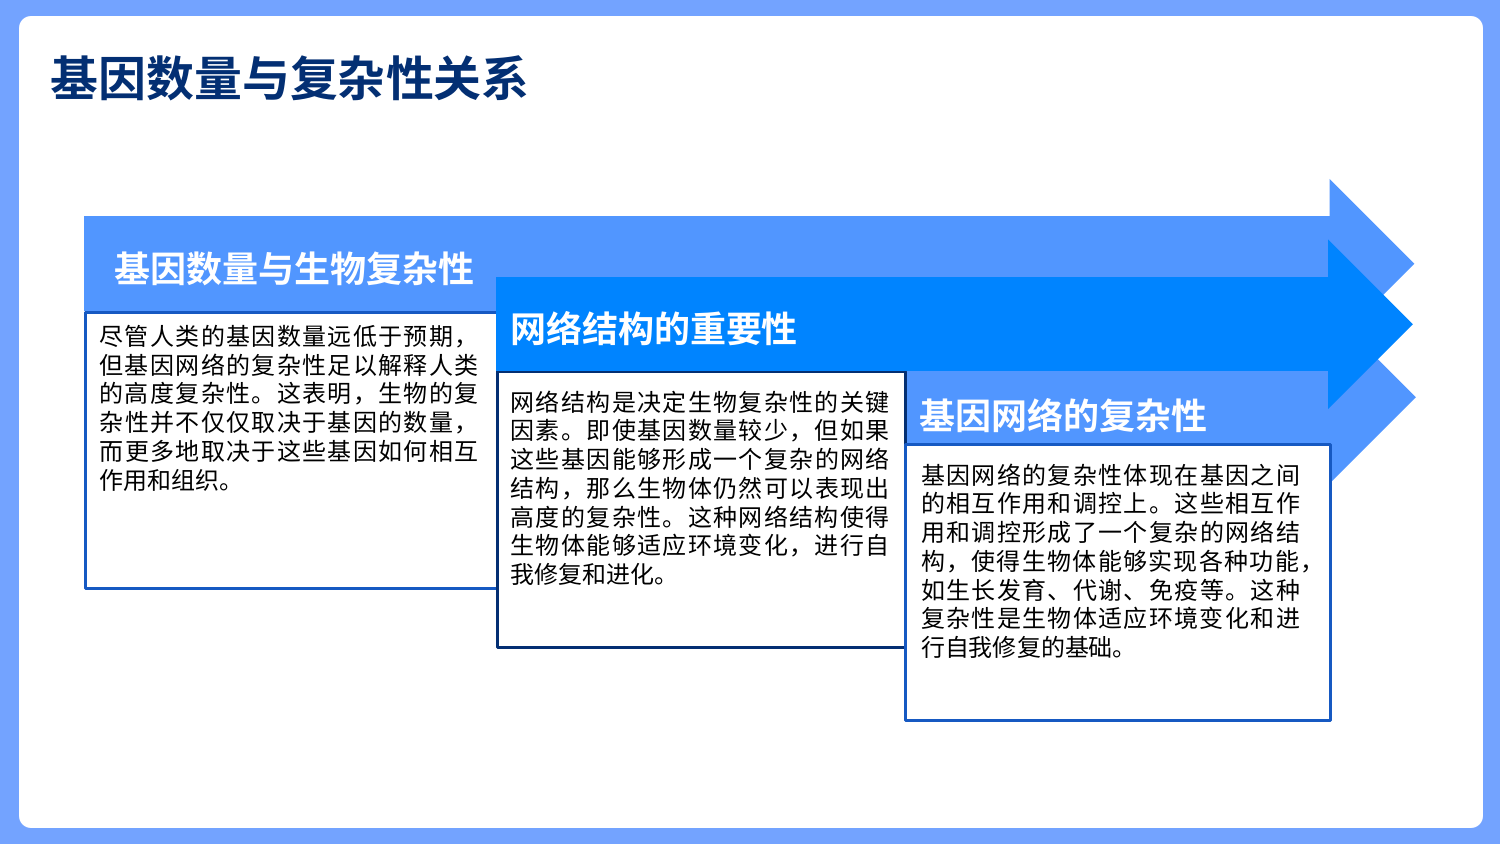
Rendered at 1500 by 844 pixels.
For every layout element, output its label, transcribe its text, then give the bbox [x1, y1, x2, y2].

text_box 尽管人类的基因数量远低于预期，但基因网络的复杂性足以解释人类的高度复杂性。这表明，生物的复杂性并不仅仅取决于基因的数量，而更多地取决于这些基因如何相互作用和组织。 [84, 305, 495, 510]
text_box [905, 444, 1331, 721]
text_box [85, 510, 494, 589]
text_box [1329, 178, 1415, 295]
text_box 网络结构是决定生物复杂性的关键因素。即使基因数量较少，但如果这些基因能够形成一个复杂的网络结构，那么生物体仍然可以表现出高度的复杂性。这种网络结构使得生物体能够适应环境变化，进行自我修复和进化。 [494, 371, 906, 605]
text_box 基因数量与生物复杂性 [98, 230, 498, 305]
text_box 网络结构的重要性 [494, 291, 894, 366]
text_box 基因网络的复杂性 [903, 378, 1303, 453]
text_box [497, 605, 905, 648]
text_box 基因数量与复杂性关系 [34, 25, 1368, 122]
text_box [495, 276, 1346, 372]
text_box [1328, 239, 1413, 410]
text_box 基因网络的复杂性体现在基因之间的相互作用和调控上。这些相互作用和调控形成了一个复杂的网络结构，使得生物体能够实现各种功能，如生长发育、代谢、免疫等。这种复杂性是生物体适应环境变化和进行自我修复的基础。 [905, 444, 1316, 678]
text_box [906, 372, 1331, 444]
picture [0, 0, 1500, 844]
text_box [84, 216, 1329, 305]
text_box [1331, 360, 1416, 483]
